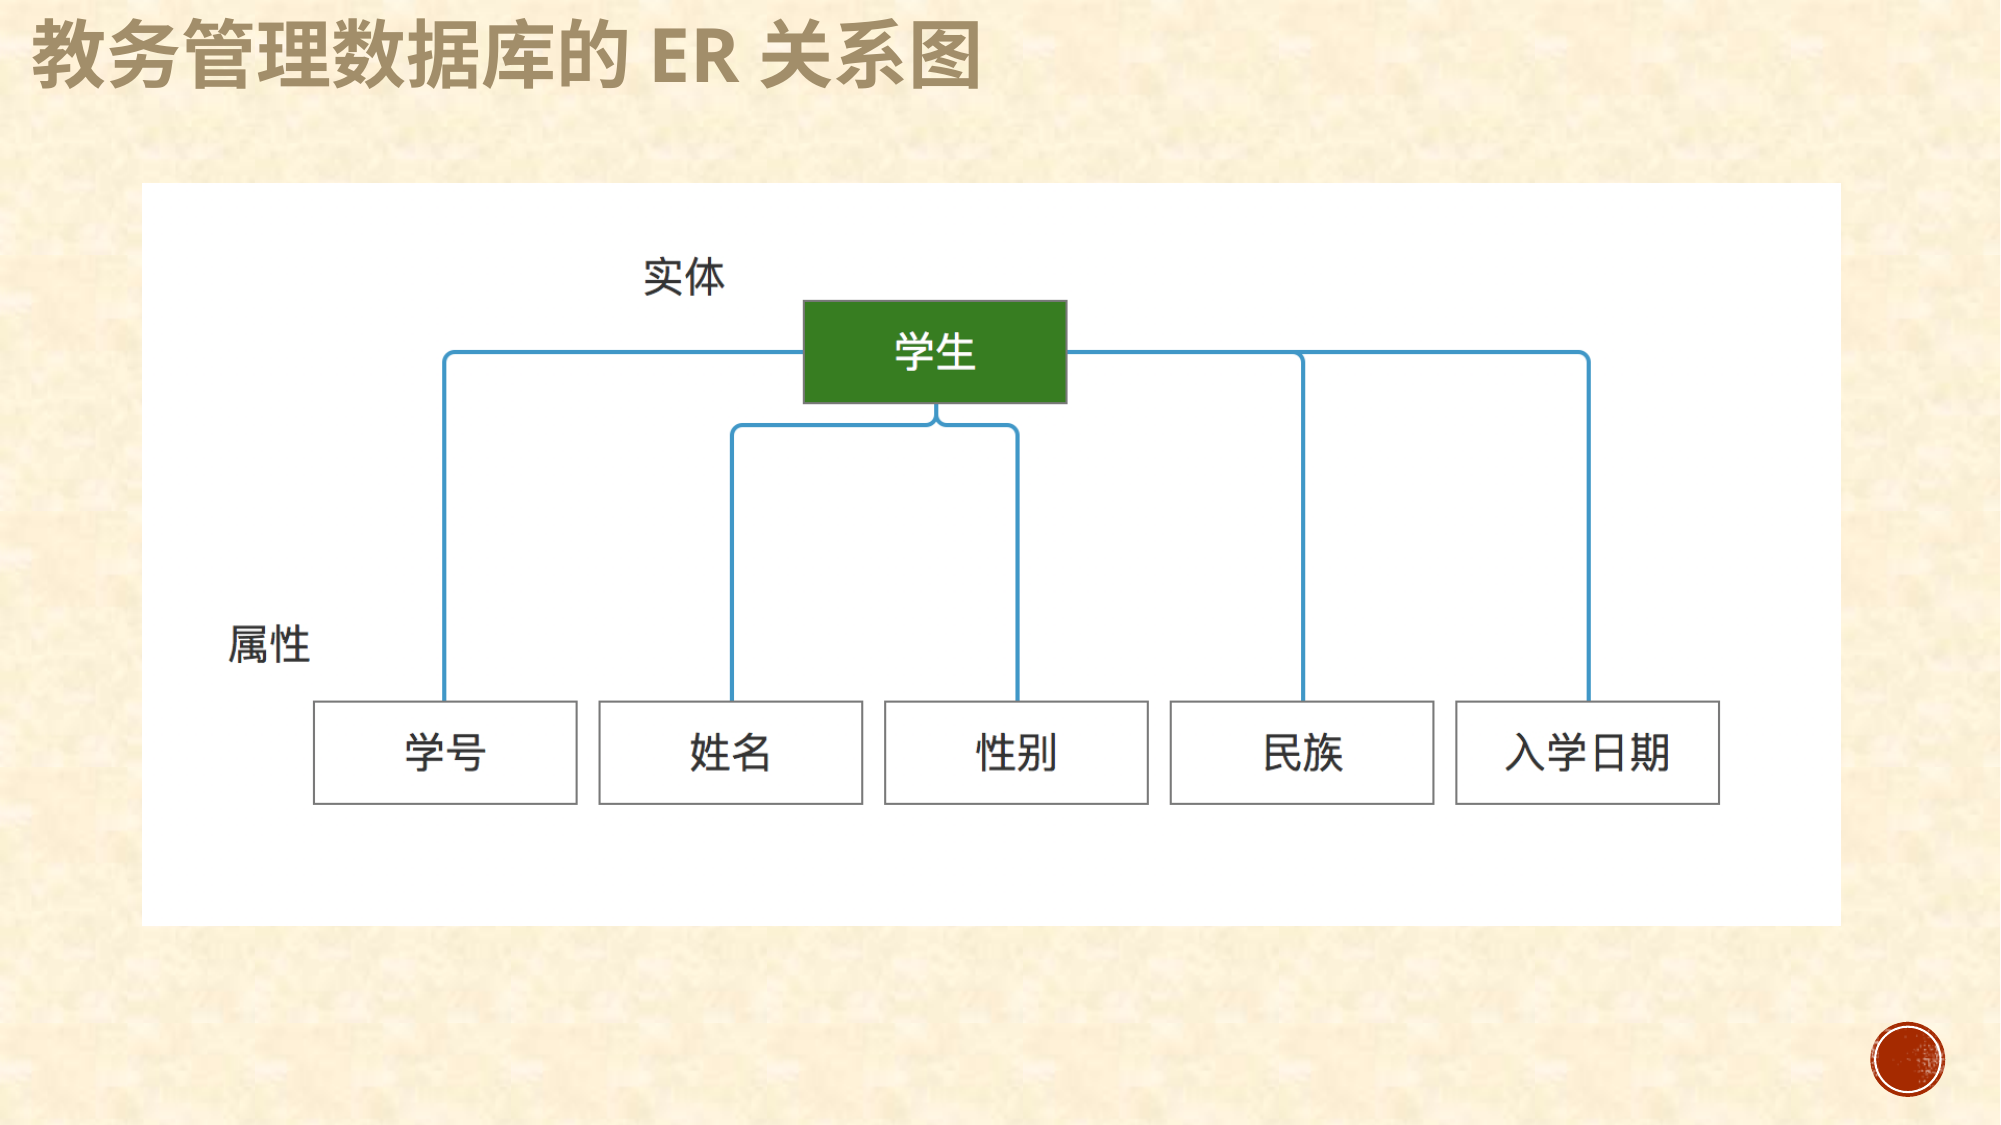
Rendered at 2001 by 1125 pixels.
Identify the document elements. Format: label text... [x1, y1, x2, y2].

picture [0, 0, 2001, 1125]
text_box 教务管理数据库的ER关系图 [16, 0, 999, 105]
